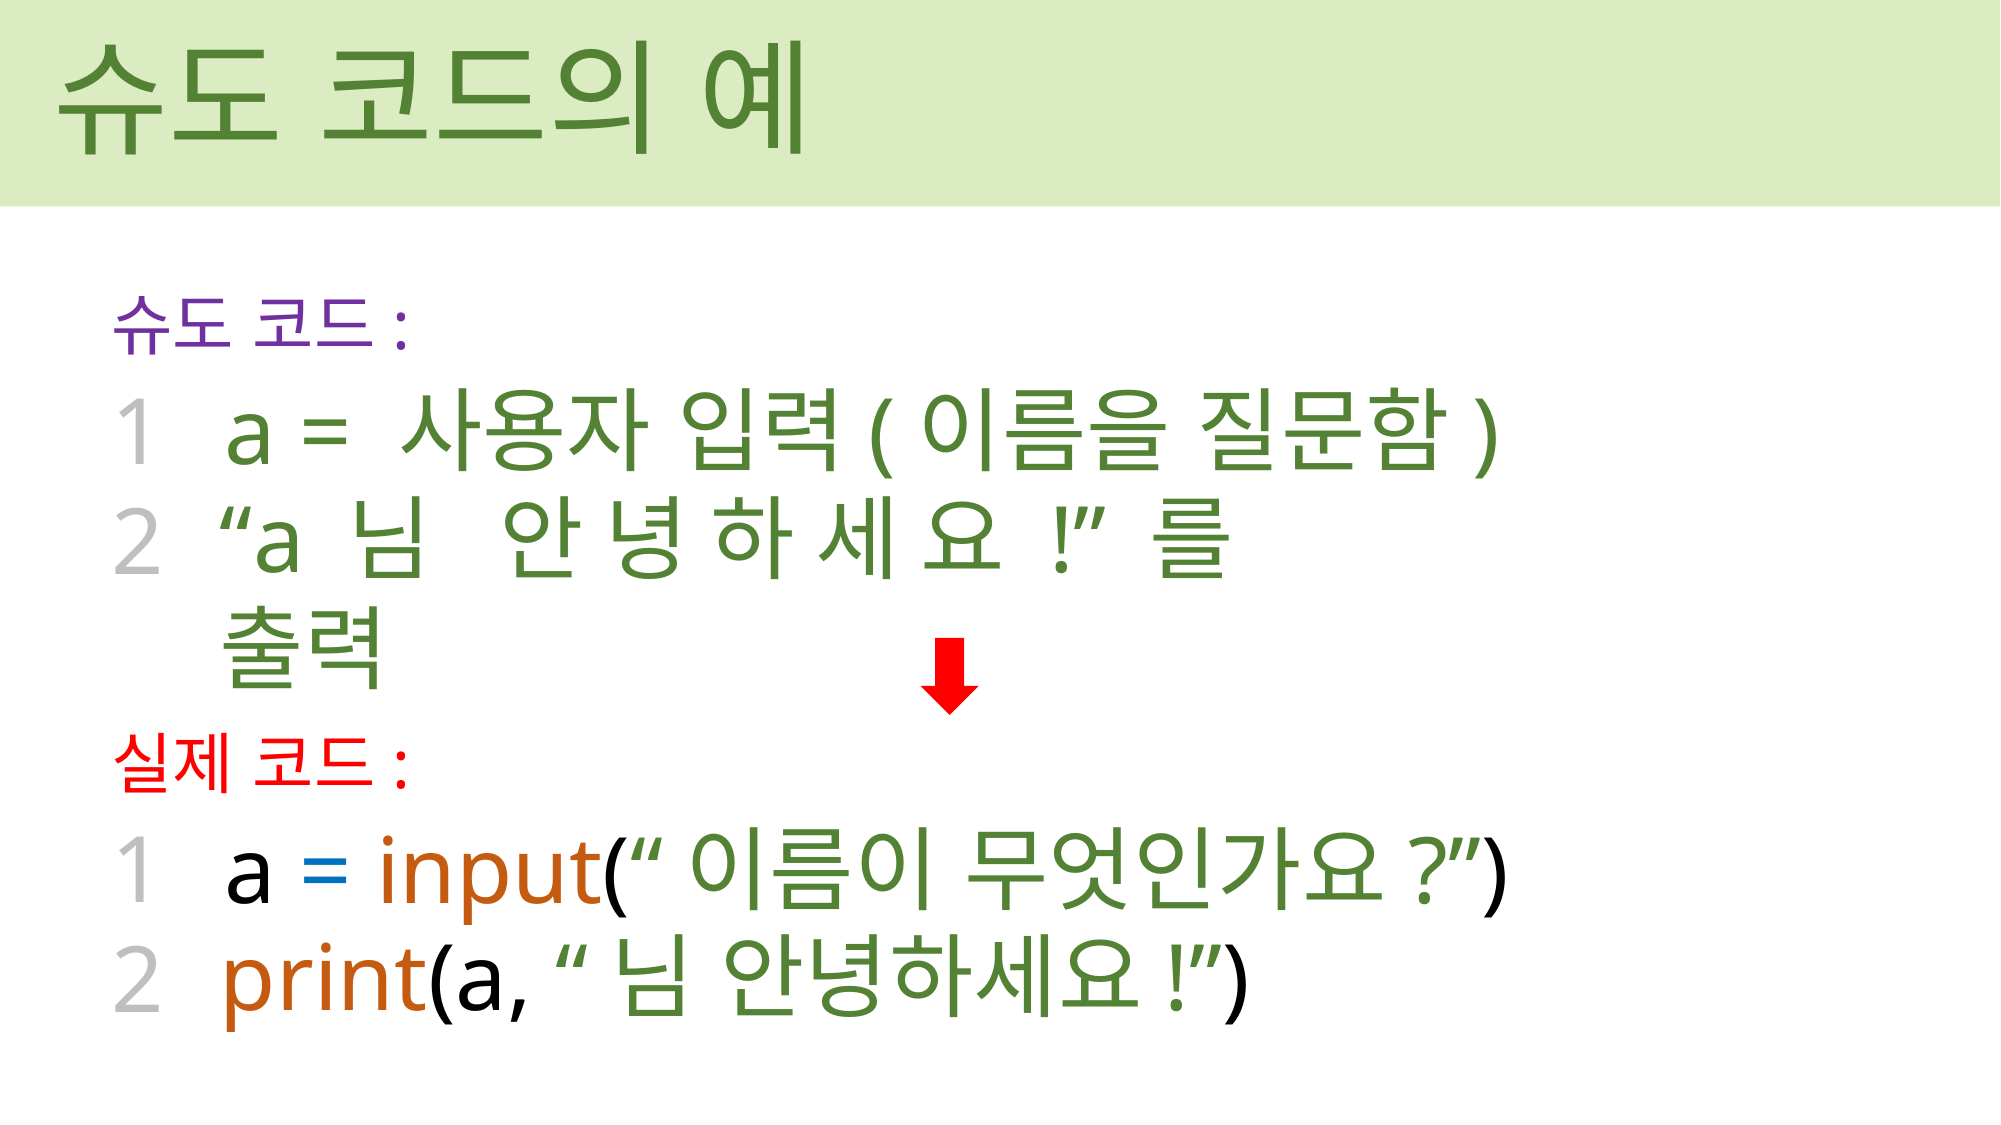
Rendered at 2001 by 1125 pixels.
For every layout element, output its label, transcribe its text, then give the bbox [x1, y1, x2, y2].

text_box [0, 0, 2000, 207]
text_box a = 사용자 입력(이름을 질문함) [209, 365, 1947, 491]
text_box [918, 636, 982, 717]
text_box 슈도 코드의 예 [38, 12, 1861, 178]
text_box 1 2 [96, 370, 206, 600]
text_box 1 2 [96, 809, 206, 1039]
text_box print(a, “님 안녕하세요!”) [205, 911, 1553, 1037]
text_box 실제 코드: [96, 713, 1141, 809]
text_box a = input(“이름이 무엇인가요?”) [209, 804, 1947, 930]
text_box “a님 안녕하세요!”를 출력 [205, 473, 1249, 708]
text_box 슈도 코드: [96, 275, 1141, 370]
